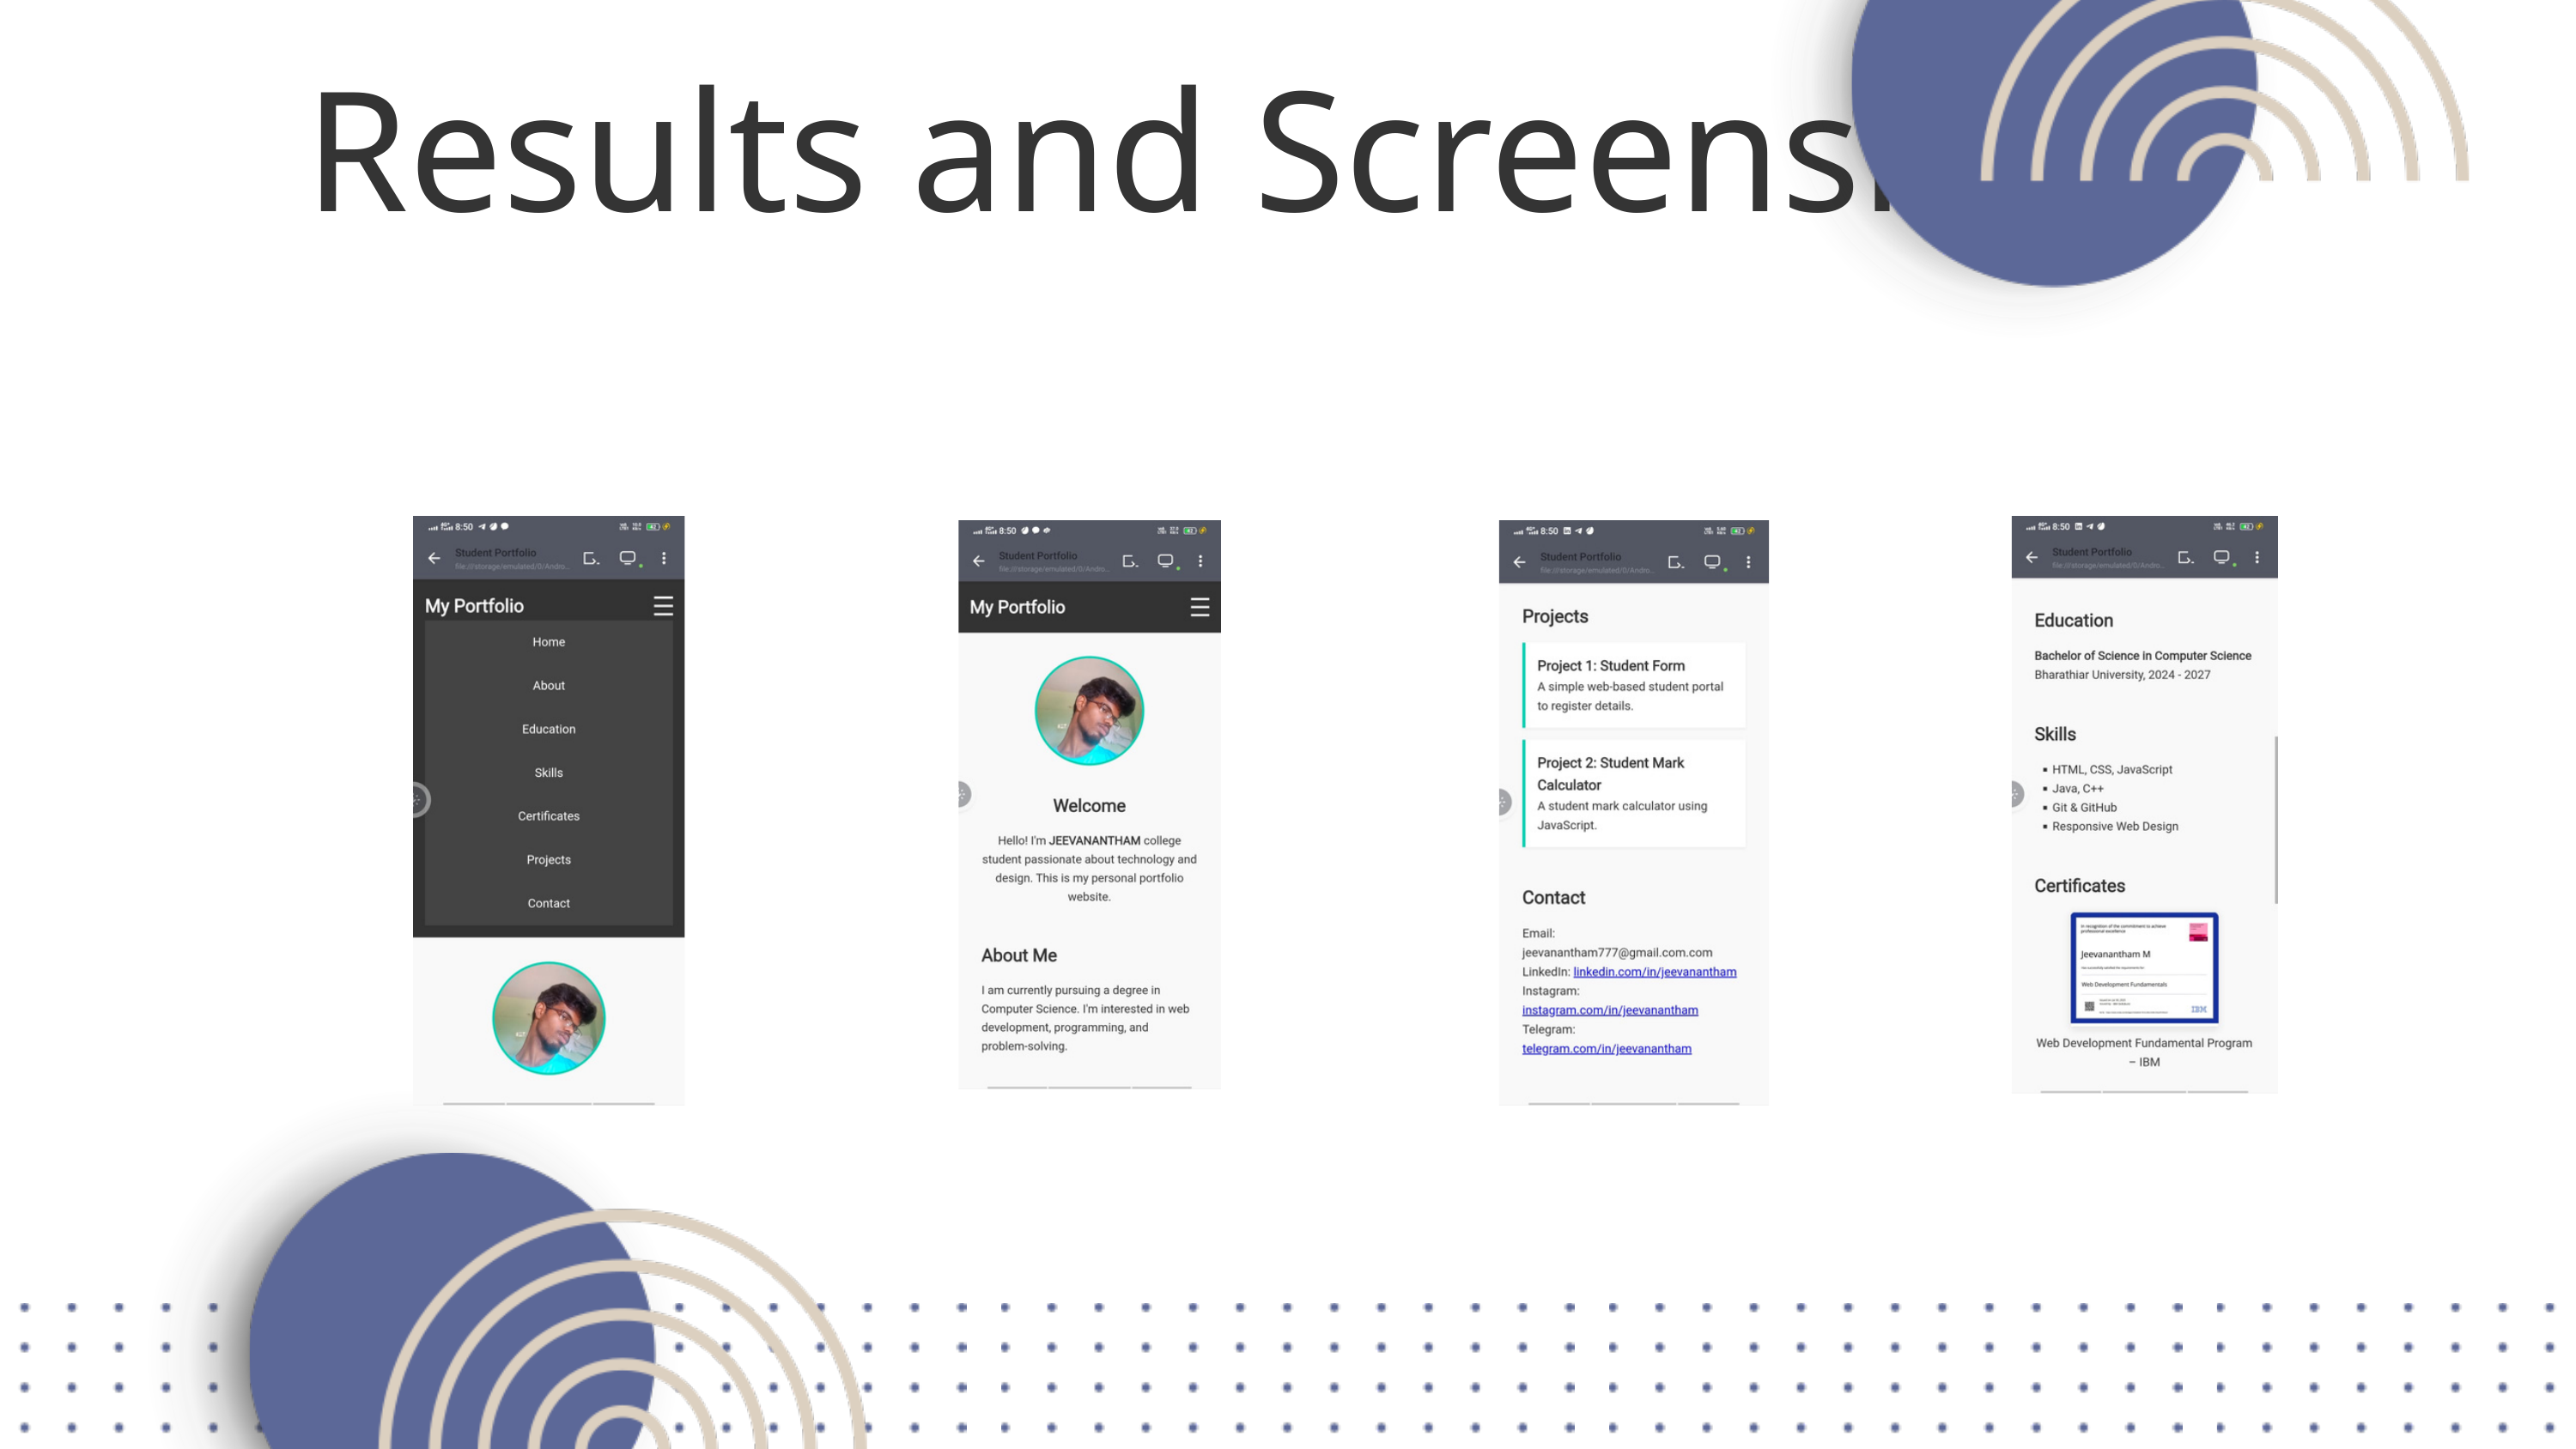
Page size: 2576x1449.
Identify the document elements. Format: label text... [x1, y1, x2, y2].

text_box [1609, 1303, 2183, 1449]
text_box [1851, 0, 2470, 288]
text_box [413, 516, 685, 1106]
text_box [145, 1088, 681, 1449]
text_box [249, 1153, 867, 1449]
text_box [958, 520, 1221, 1089]
text_box [1001, 1303, 1575, 1449]
text_box [1769, 0, 2278, 339]
text_box [2011, 516, 2278, 1094]
text_box Results and Screenshots [196, 11, 1769, 246]
text_box [867, 1303, 968, 1449]
text_box [1498, 520, 1770, 1106]
text_box [0, 1303, 145, 1449]
text_box [2216, 1303, 2576, 1449]
